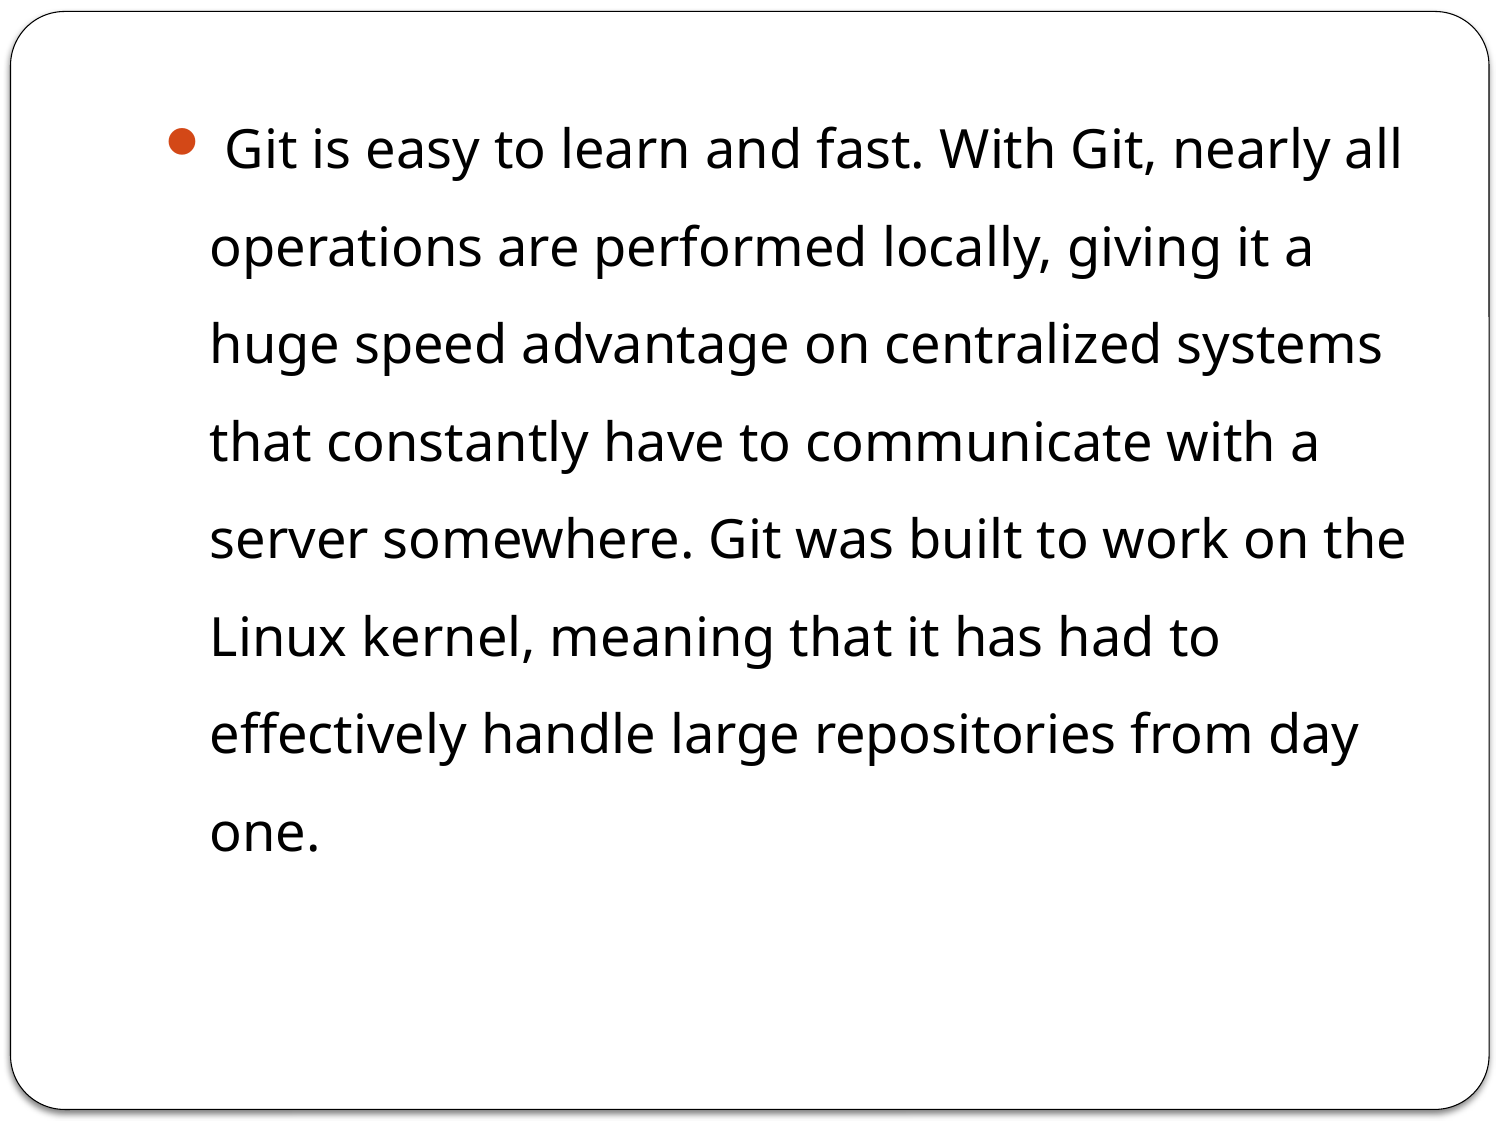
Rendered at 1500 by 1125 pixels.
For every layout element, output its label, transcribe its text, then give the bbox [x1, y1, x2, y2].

list Git is easy to learn and fast. With Git, nearly all operations are performed locally, giving it a huge speed advantage on centralized systems that constantly have to communicate with a server somewhere. Git was built to work on the Linux kernel, meaning that it has had to effectively handle large repositories from day one. [150, 75, 1425, 1043]
